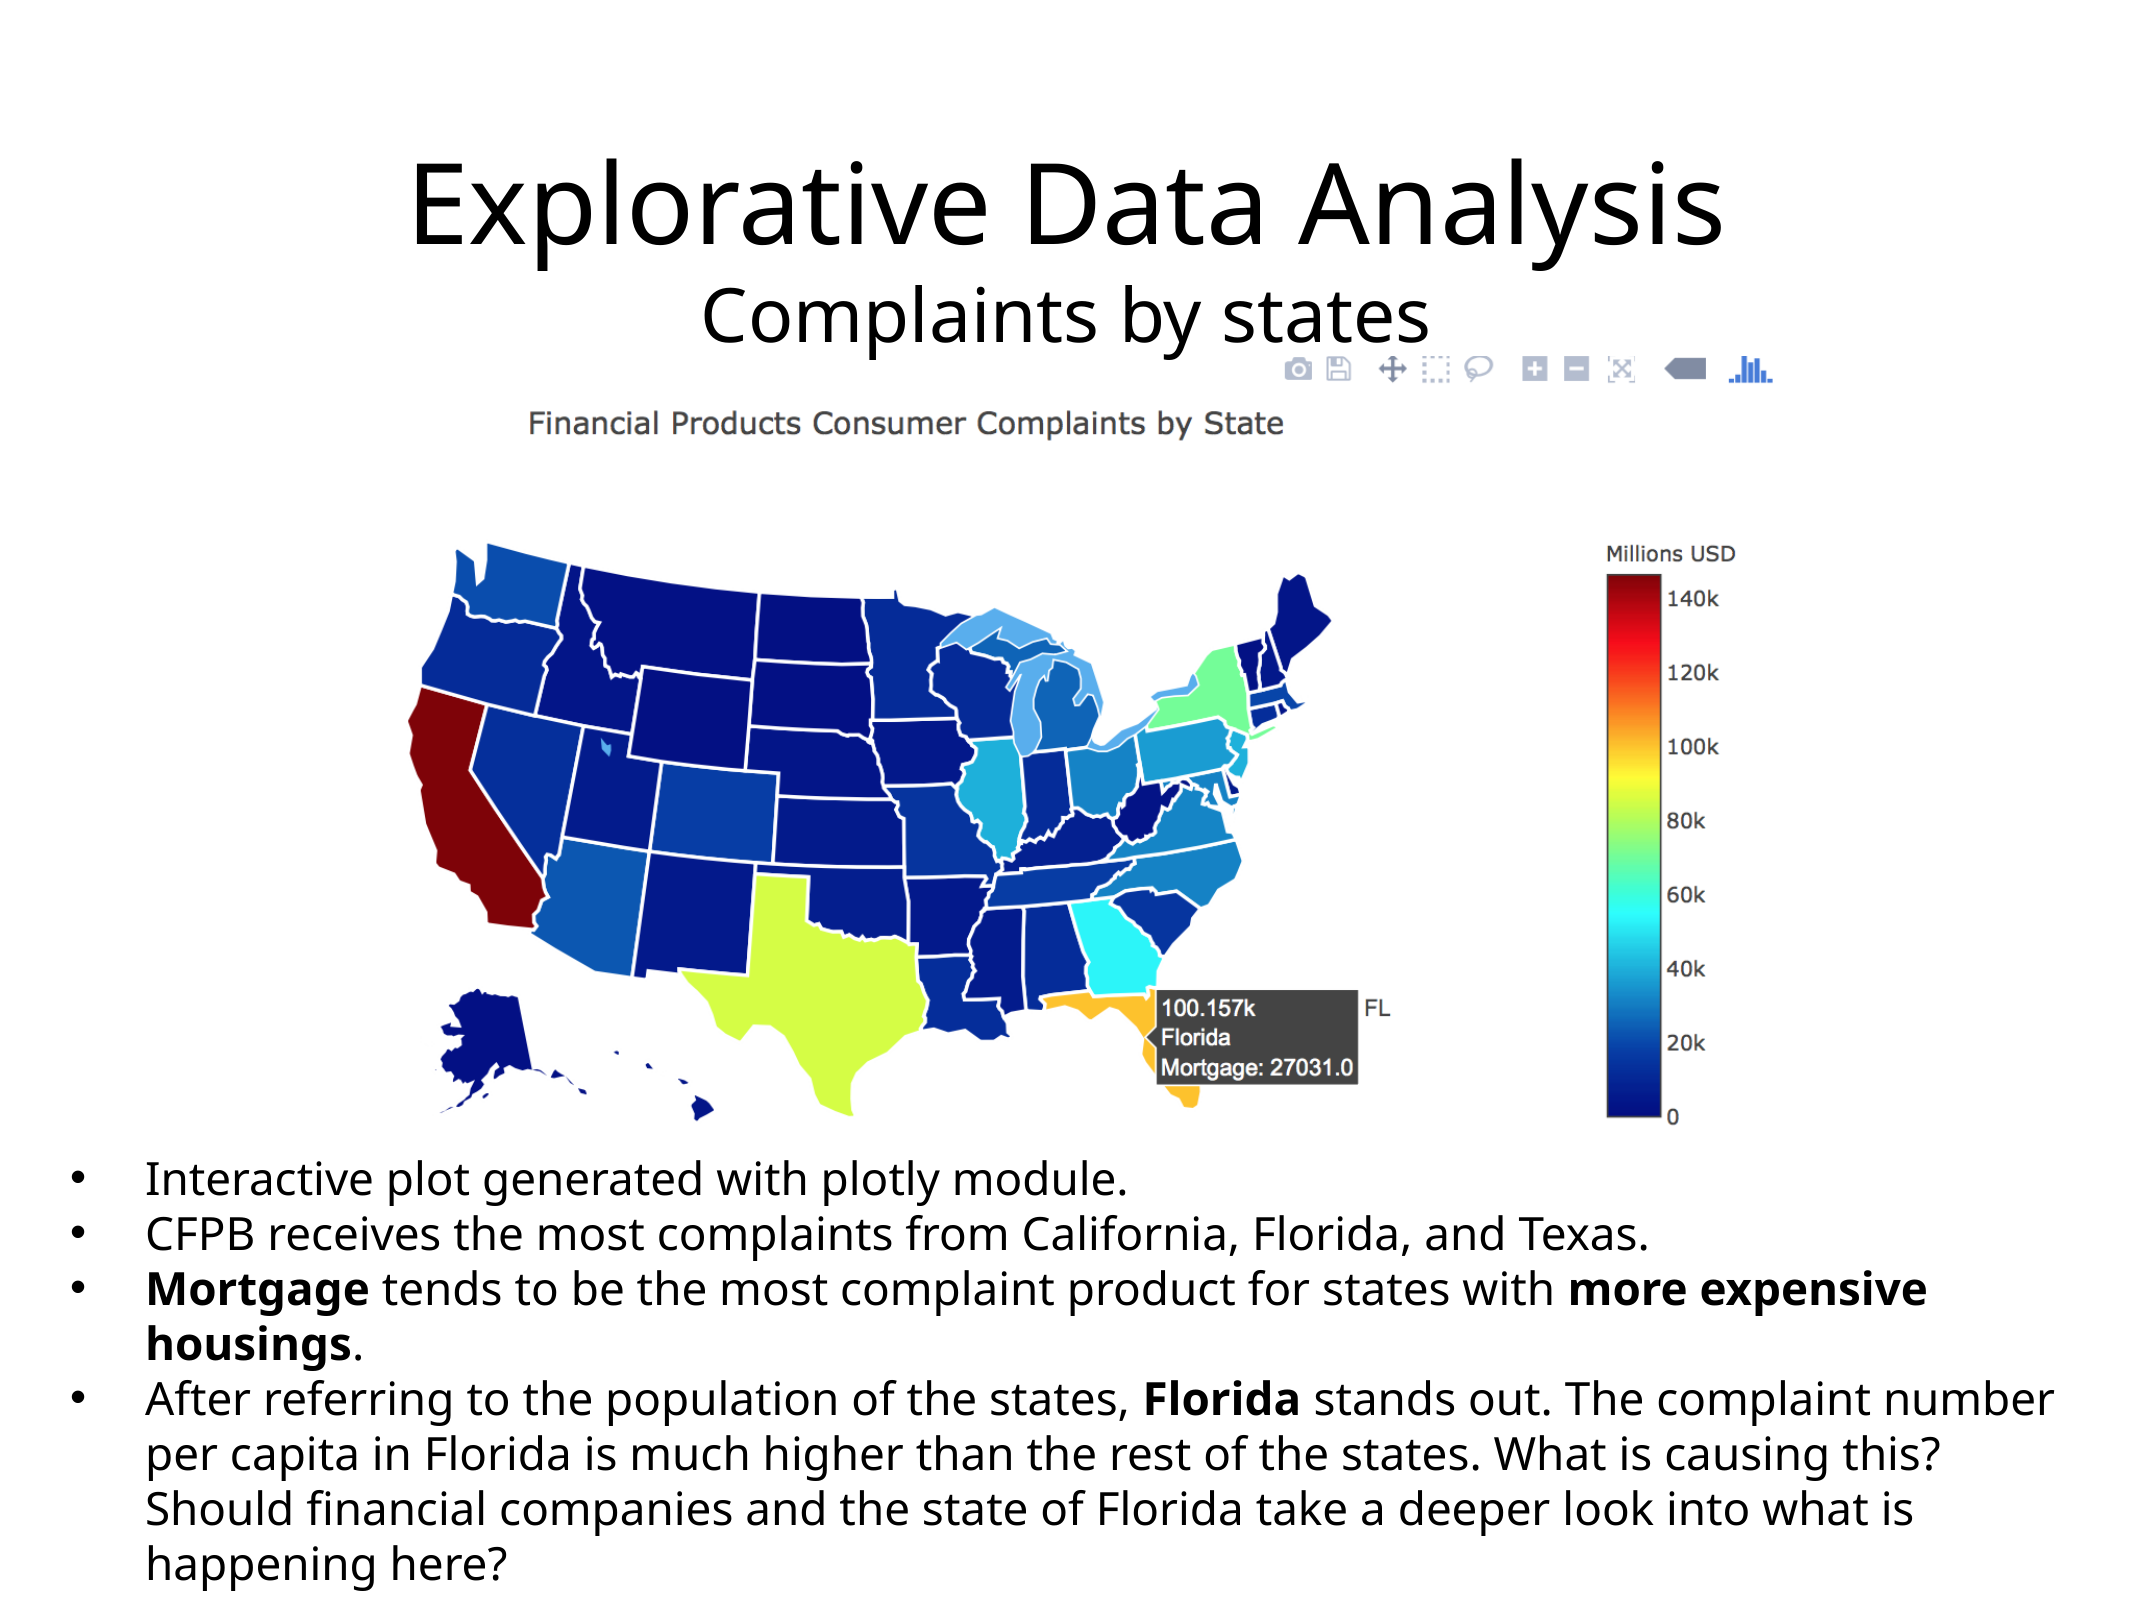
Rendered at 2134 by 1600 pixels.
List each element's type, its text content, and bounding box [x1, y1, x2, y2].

text_box Explorative Data Analysis Complaints by states [156, 99, 1978, 391]
text_box Interactive plot generated with plotly module. CFPB receives the most complaints from California, Florida, and Texas. Mortgage tends to be the most complaint product for states with more expensive housings. After referring to the population of the states, Florida stands out. The complaint number per capita in Florida is much higher than the rest of the states. What is causing this? Should financial companies and the state of Florida take a deeper look into what is happening here? [61, 1141, 2098, 1598]
picture [327, 355, 1806, 1183]
